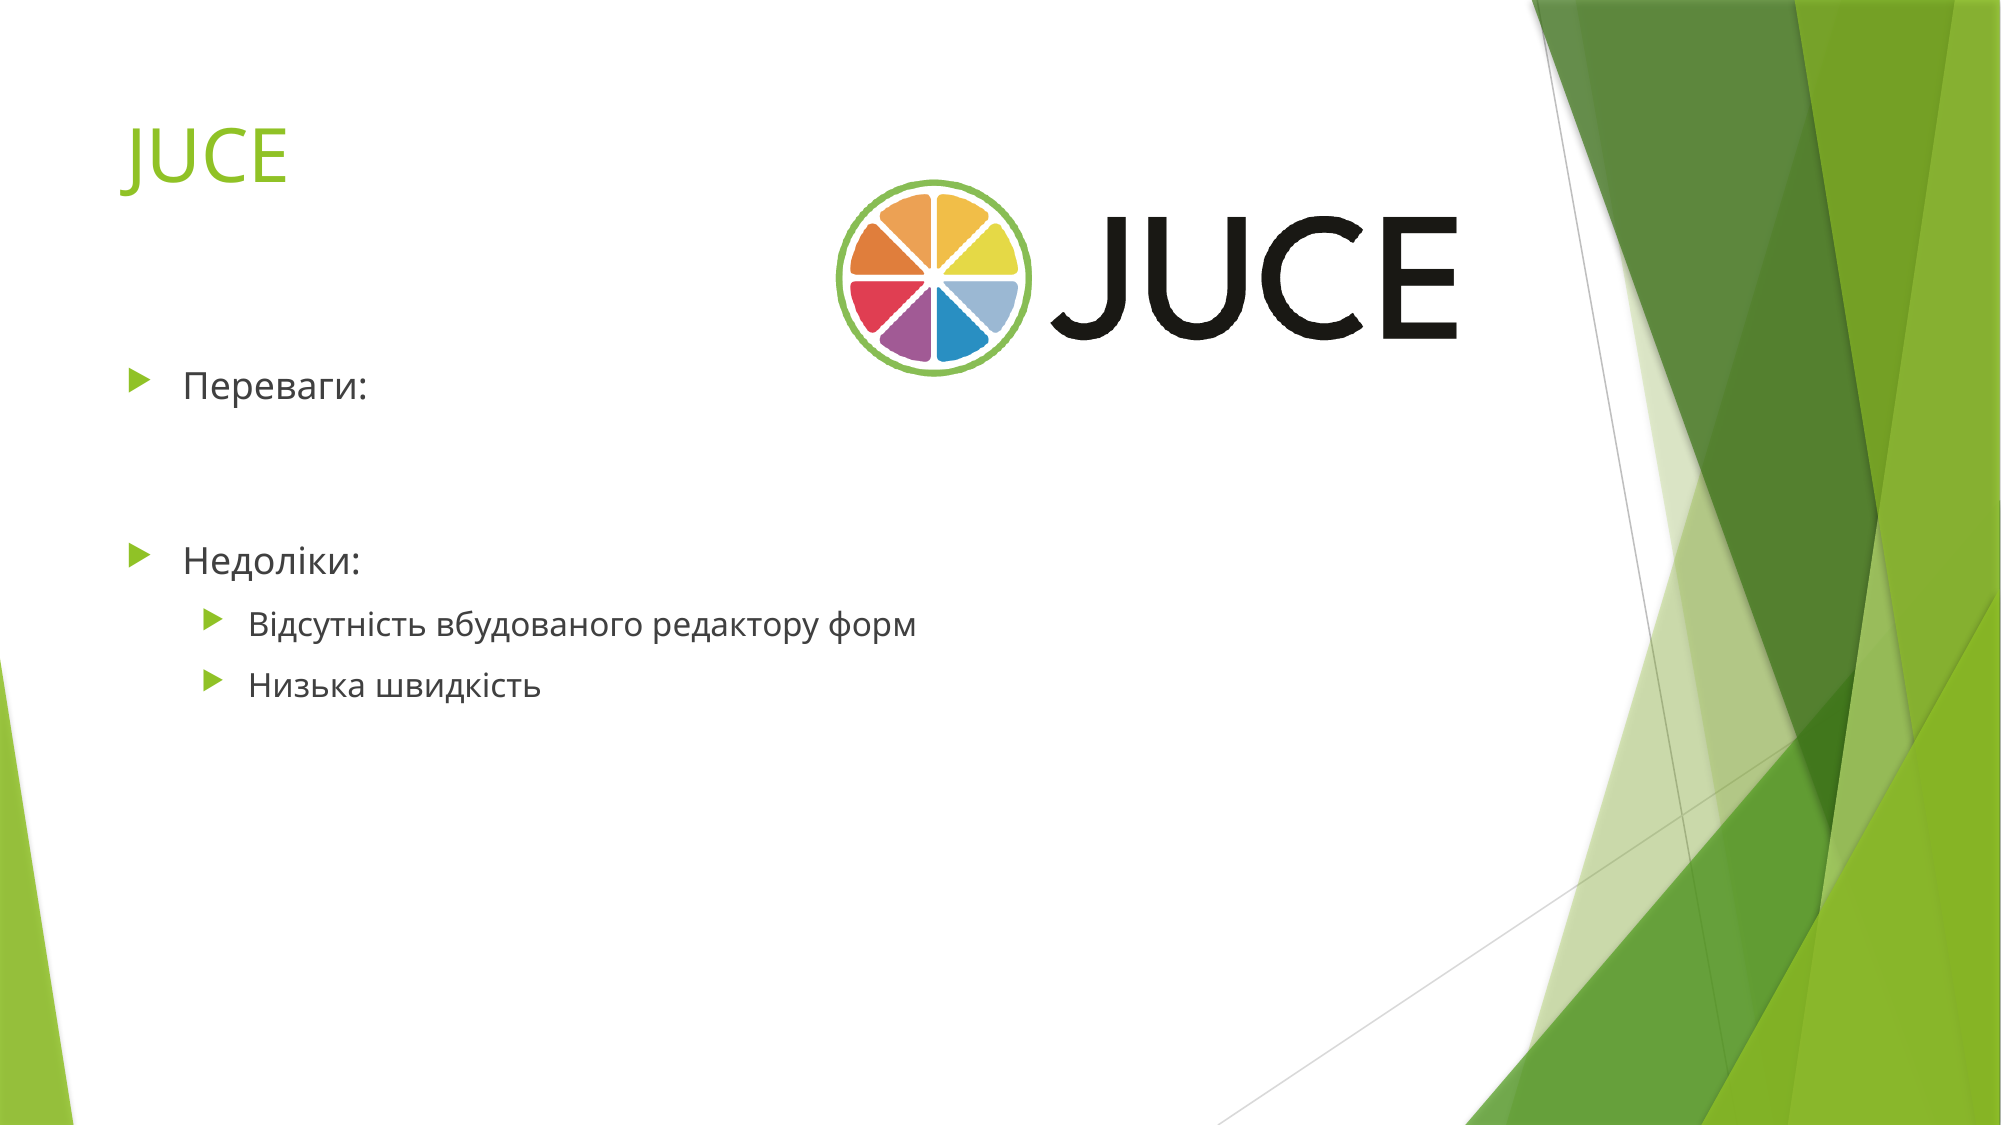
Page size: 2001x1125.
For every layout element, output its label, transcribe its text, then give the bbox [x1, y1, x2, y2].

picture [769, 133, 1522, 422]
title JUCE [111, 99, 1522, 317]
list Переваги: Недоліки: Відсутність вбудованого редактору форм Низька швидкість [111, 354, 1522, 992]
